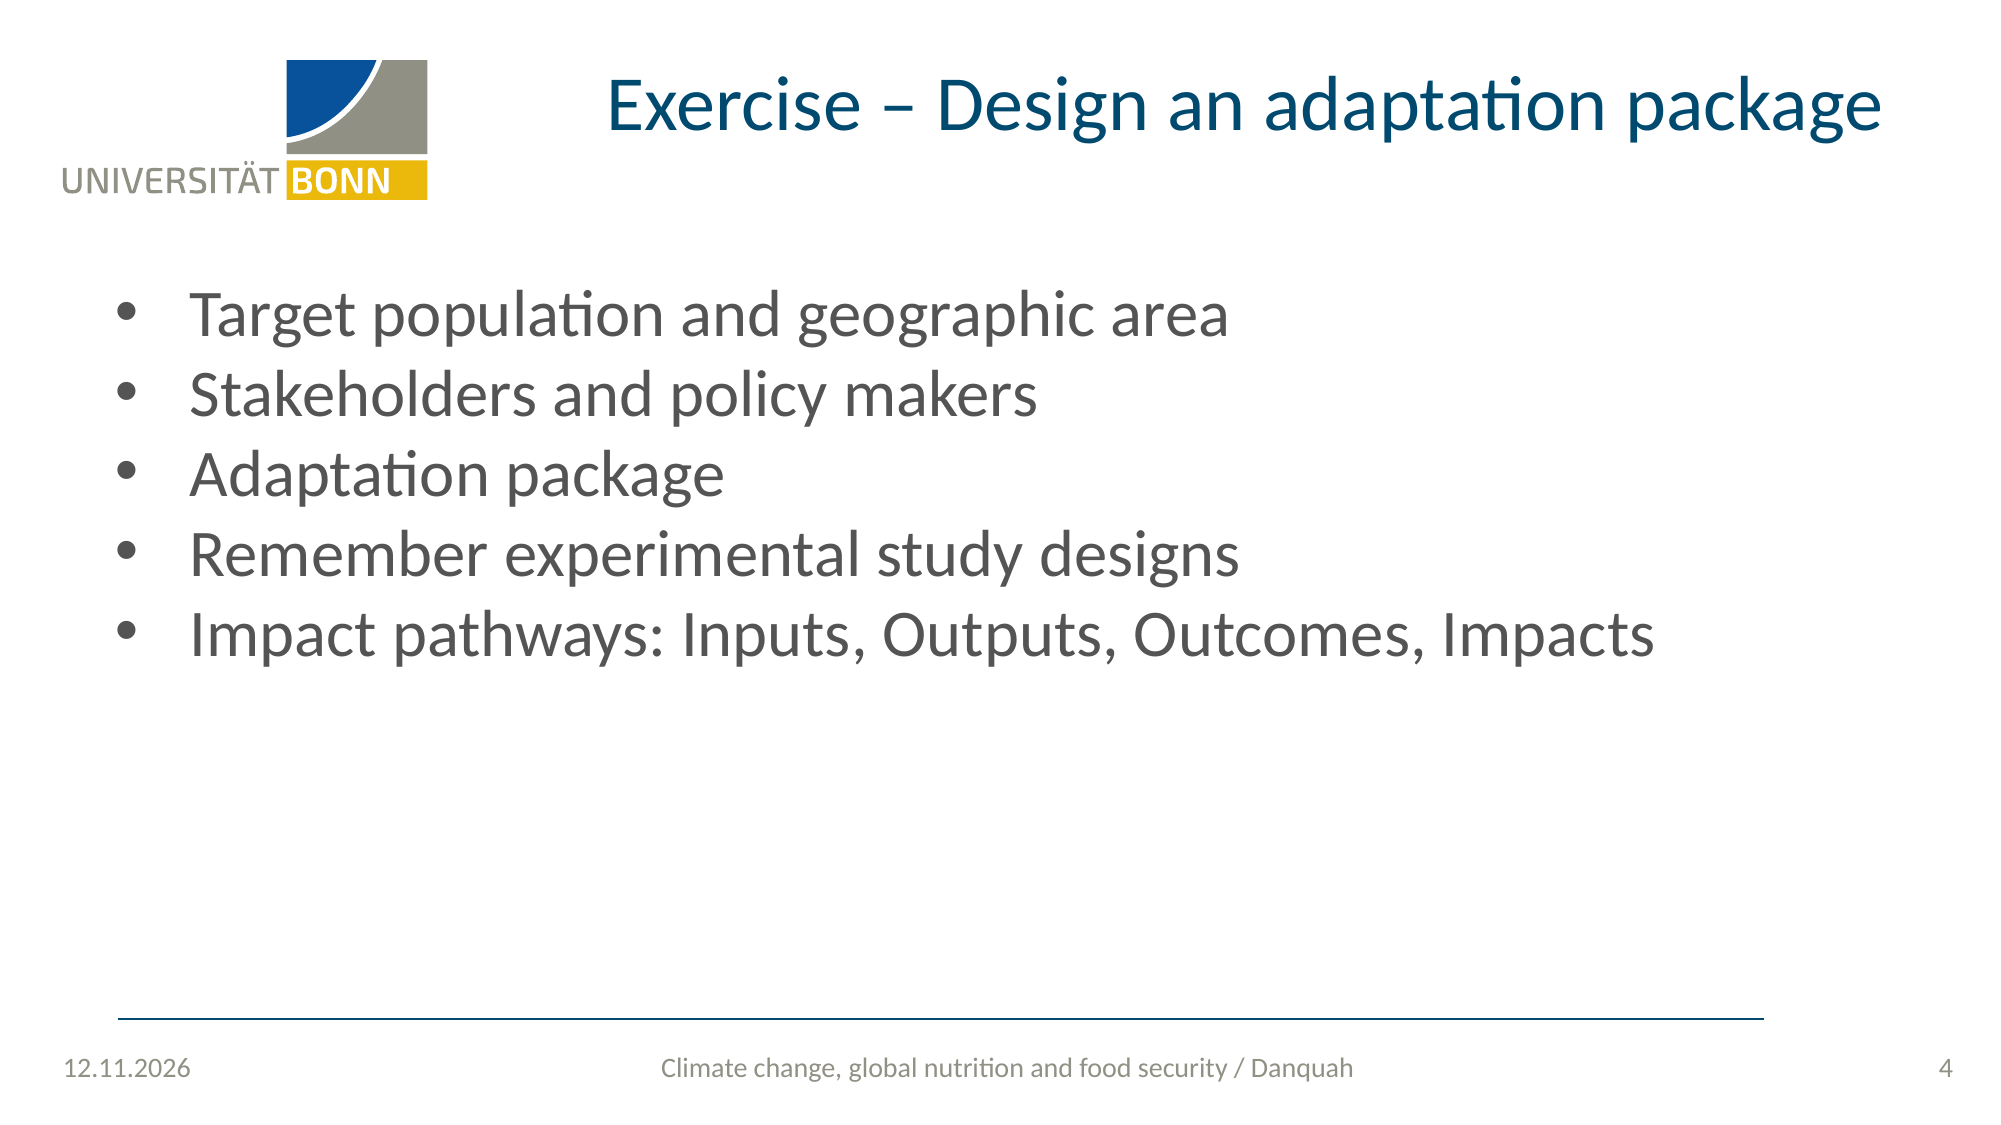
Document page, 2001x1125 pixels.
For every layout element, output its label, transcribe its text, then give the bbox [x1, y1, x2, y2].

list Target population and geographic area Stakeholders and policy makers Adaptation package Remember experimental study designs Impact pathways: Inputs, Outputs, Outcomes, Impacts [99, 262, 1900, 925]
title Exercise – Design an adaptation package [99, 45, 1900, 233]
